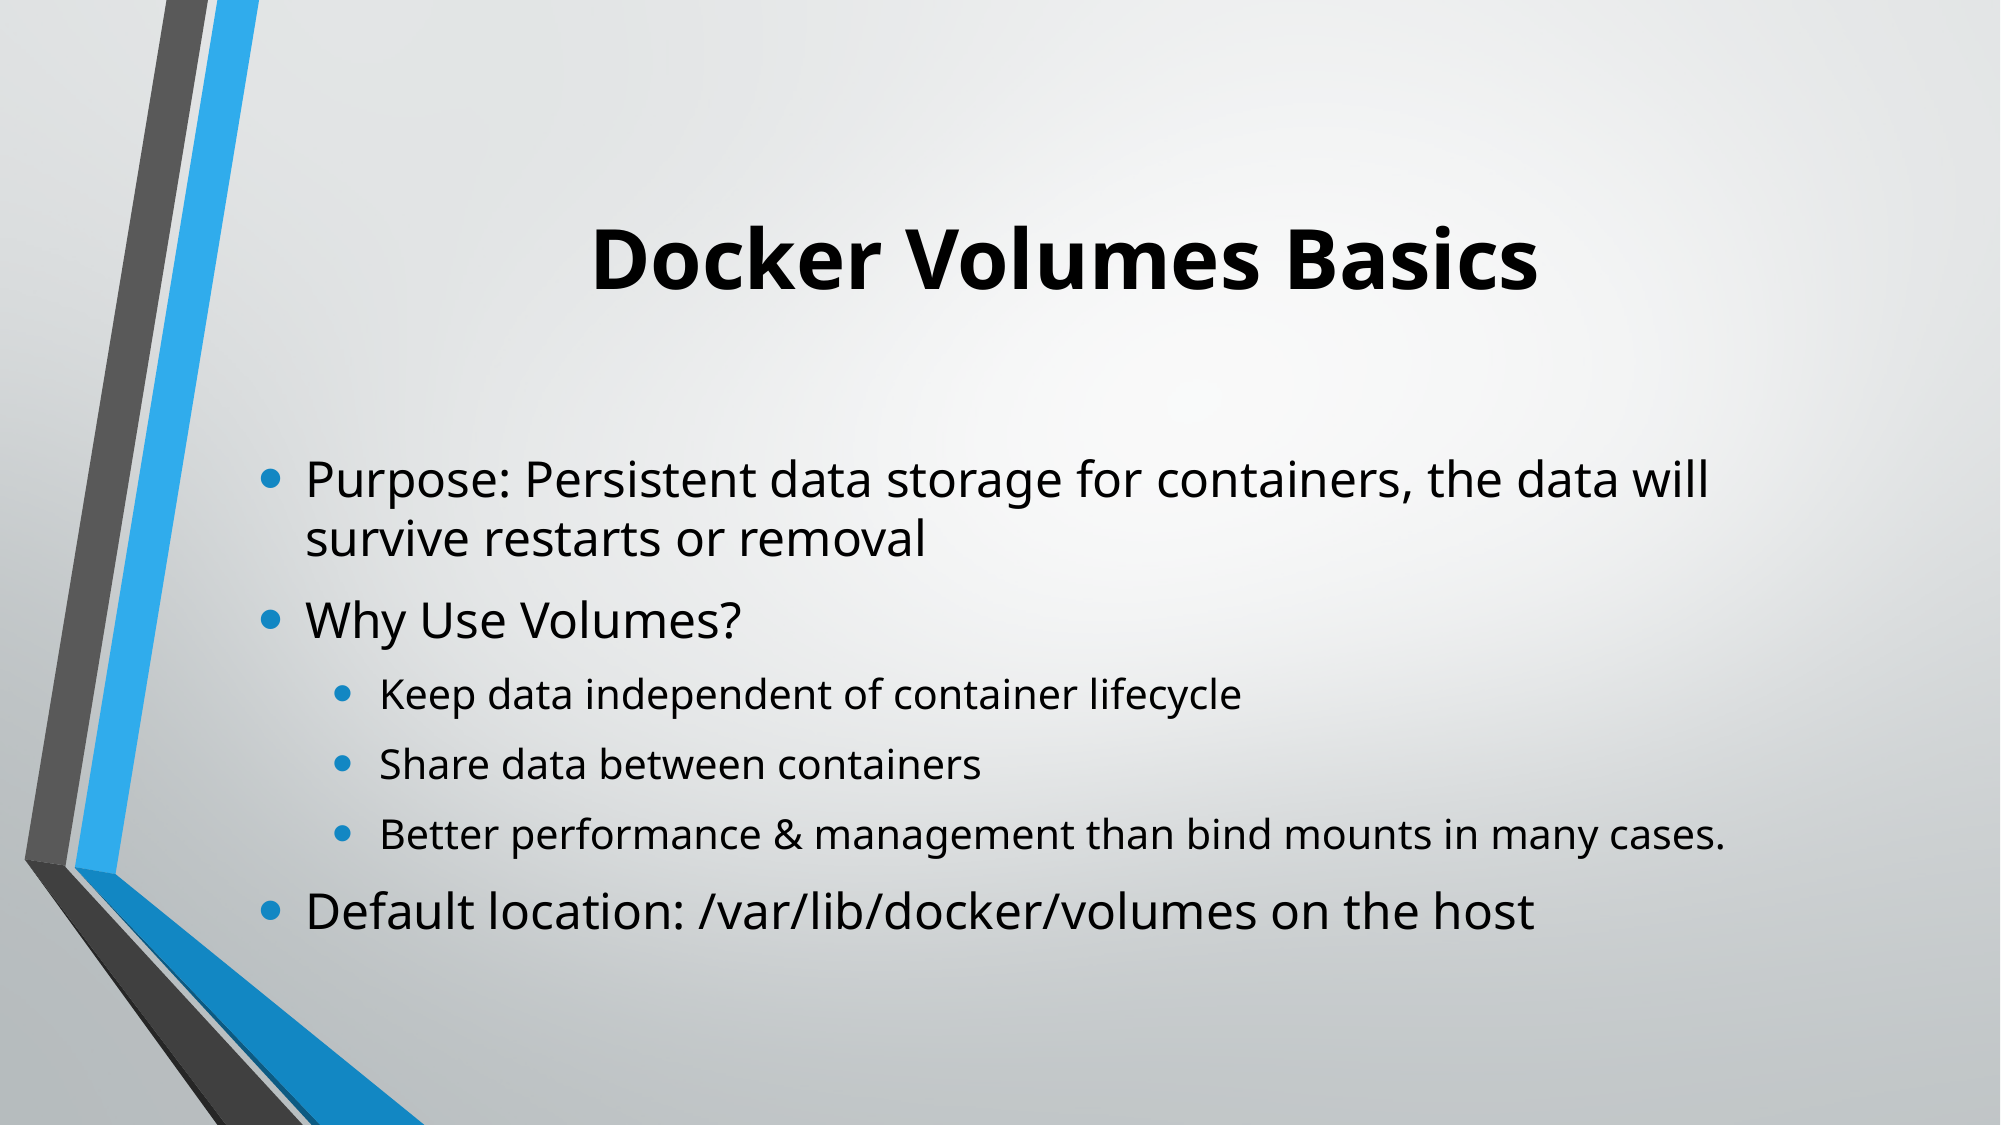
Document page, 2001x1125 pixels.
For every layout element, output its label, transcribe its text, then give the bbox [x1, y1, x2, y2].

list Purpose: Persistent data storage for containers, the data will survive restarts or removal Why Use Volumes? Keep data independent of container lifecycle Share data between containers Better performance & management than bind mounts in many cases. Default location: /var/lib/docker/volumes on the host [243, 437, 1887, 950]
title Docker Volumes Basics [243, 112, 1887, 400]
